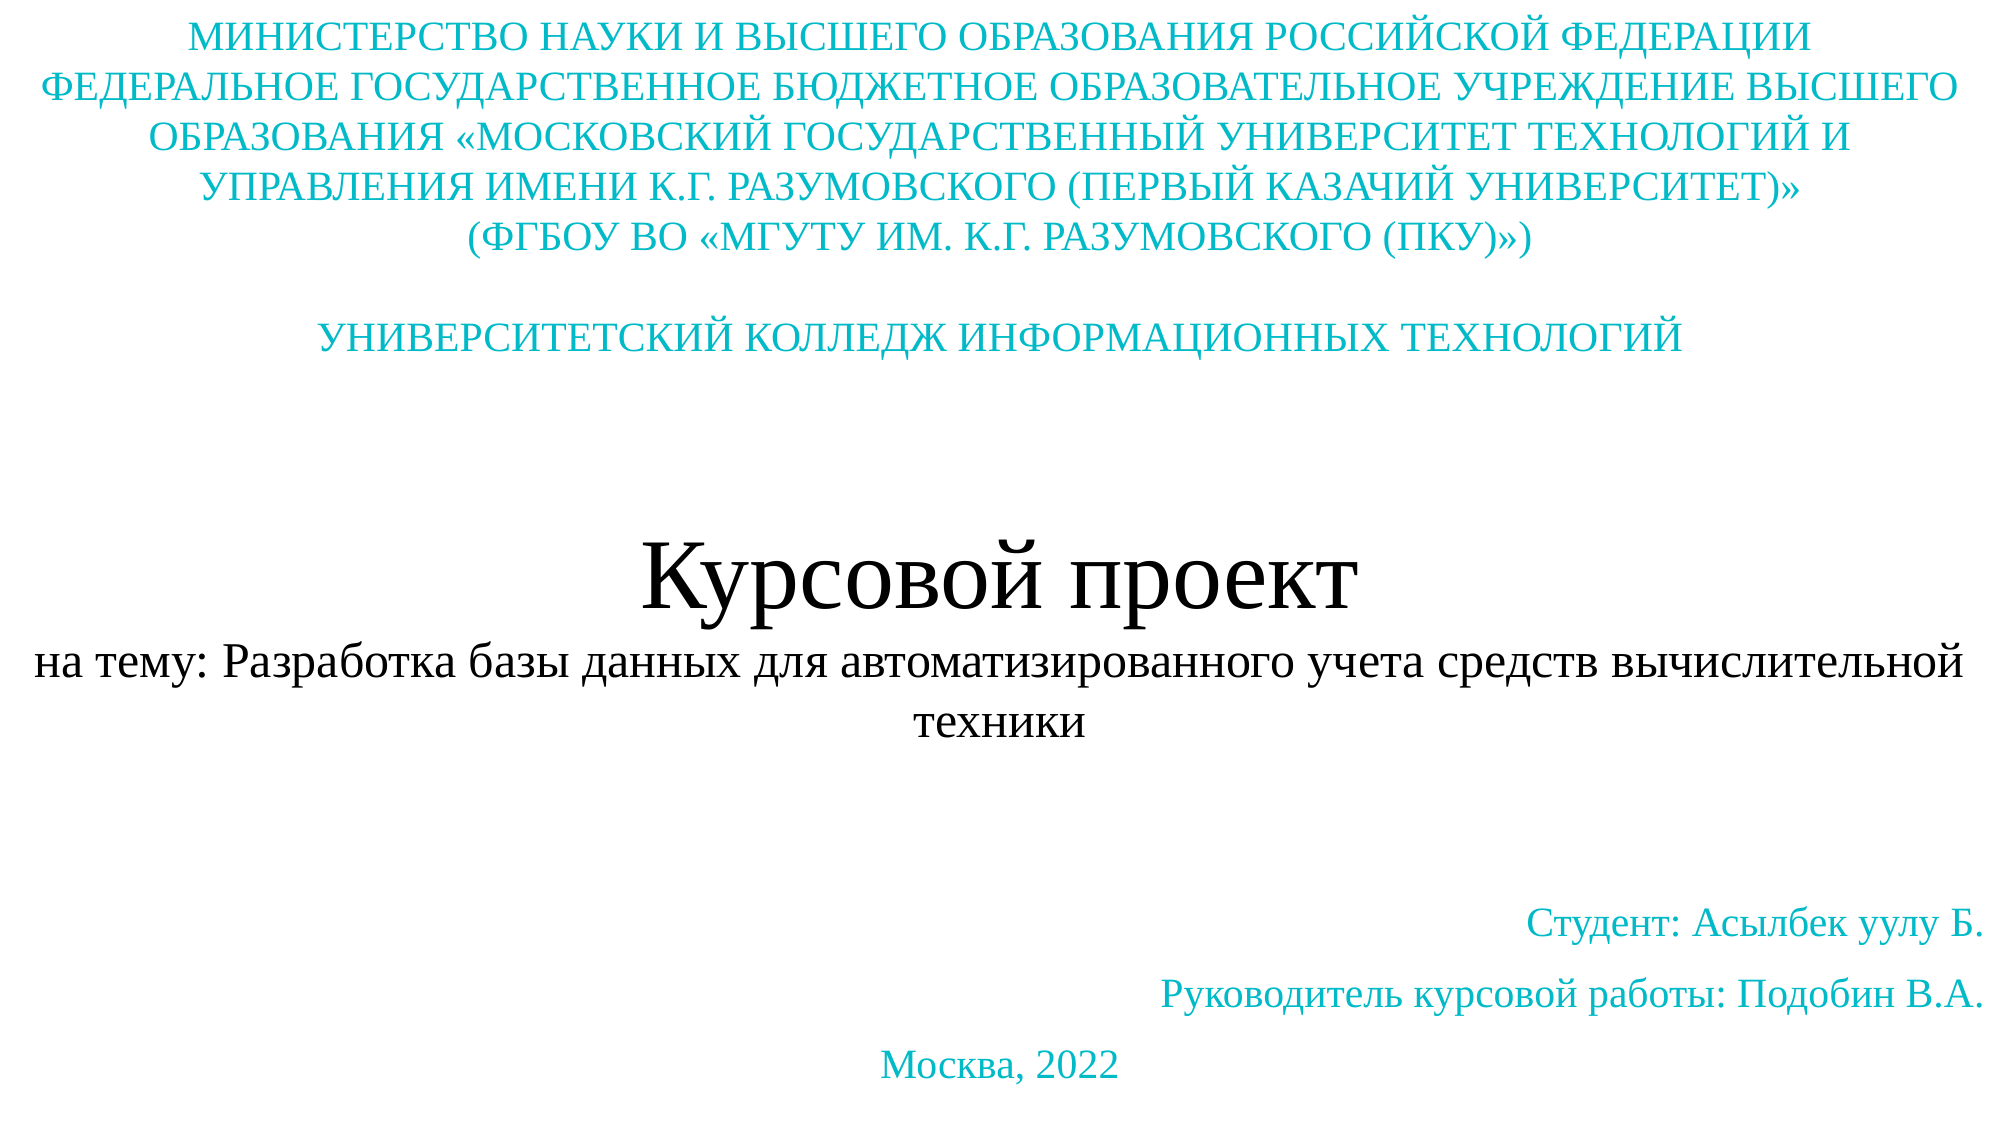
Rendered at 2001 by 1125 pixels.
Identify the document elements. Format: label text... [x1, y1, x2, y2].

subtitle Студент: Асылбек уулу Б. Руководитель курсовой работы: Подобин В.А. Москва, 2022 [0, 887, 2000, 1125]
text_box МИНИСТЕРСТВО НАУКИ И ВЫСШЕГО ОБРАЗОВАНИЯ РОССИЙСКОЙ ФЕДЕРАЦИИ ФЕДЕРАЛЬНОЕ ГОСУДАРСТВЕННОЕ БЮДЖЕТНОЕ ОБРАЗОВАТЕЛЬНОЕ УЧРЕЖДЕНИЕ ВЫСШЕГО ОБРАЗОВАНИЯ «МОСКОВСКИЙ ГОСУДАРСТВЕННЫЙ УНИВЕРСИТЕТ ТЕХНОЛОГИЙ И УПРАВЛЕНИЯ ИМЕНИ К.Г. РАЗУМОВСКОГО (ПЕРВЫЙ КАЗАЧИЙ УНИВЕРСИТЕТ)» (ФГБОУ ВО «МГУТУ ИМ. К.Г. РАЗУМОВСКОГО (ПКУ)») УНИВЕРСИТЕТСКИЙ КОЛЛЕДЖ ИНФОРМАЦИОННЫХ ТЕХНОЛОГИЙ [0, 1, 2000, 367]
title Курсовой проект на тему: Разработка базы данных для автоматизированного учета средств вычислительной техники [0, 368, 2000, 887]
